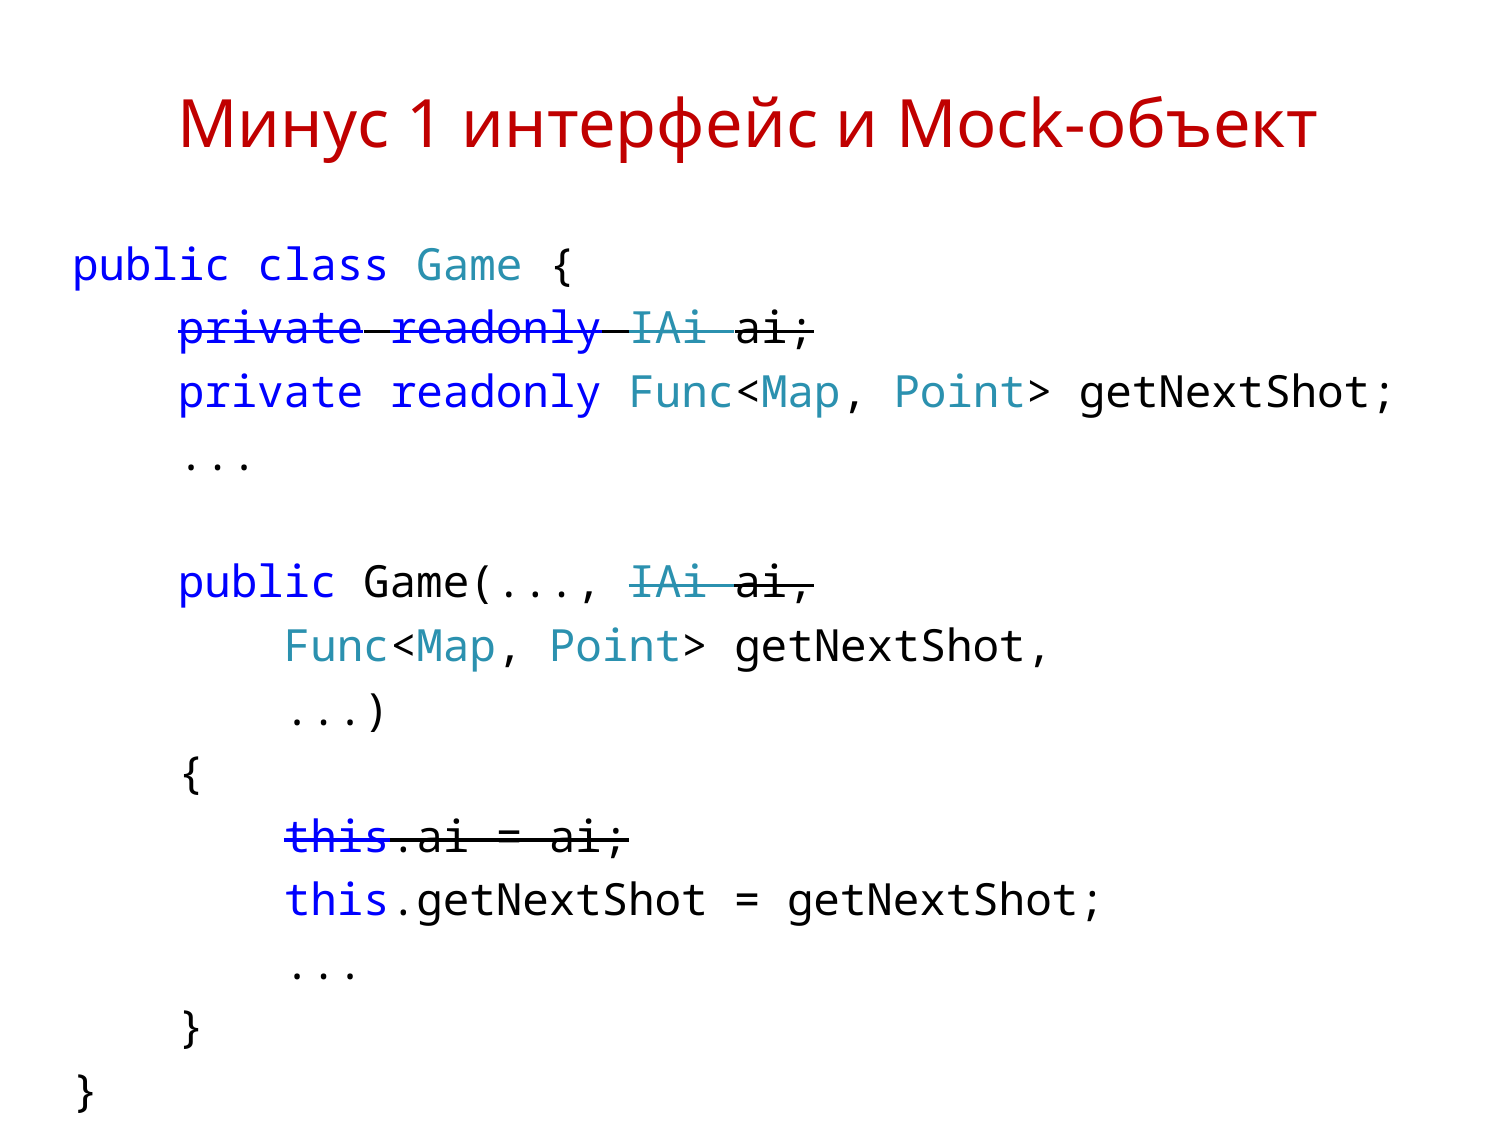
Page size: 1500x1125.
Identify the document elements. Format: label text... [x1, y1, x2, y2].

list public class Game { private readonly IAi ai; private readonly Func<Map, Point> getNextShot; ... public Game(..., IAi ai, Func<Map, Point> getNextShot, ...) { this.ai = ai; this.getNextShot = getNextShot; ... } } [56, 234, 1439, 1125]
title Минус 1 интерфейс и Mock-объект [56, 17, 1439, 234]
